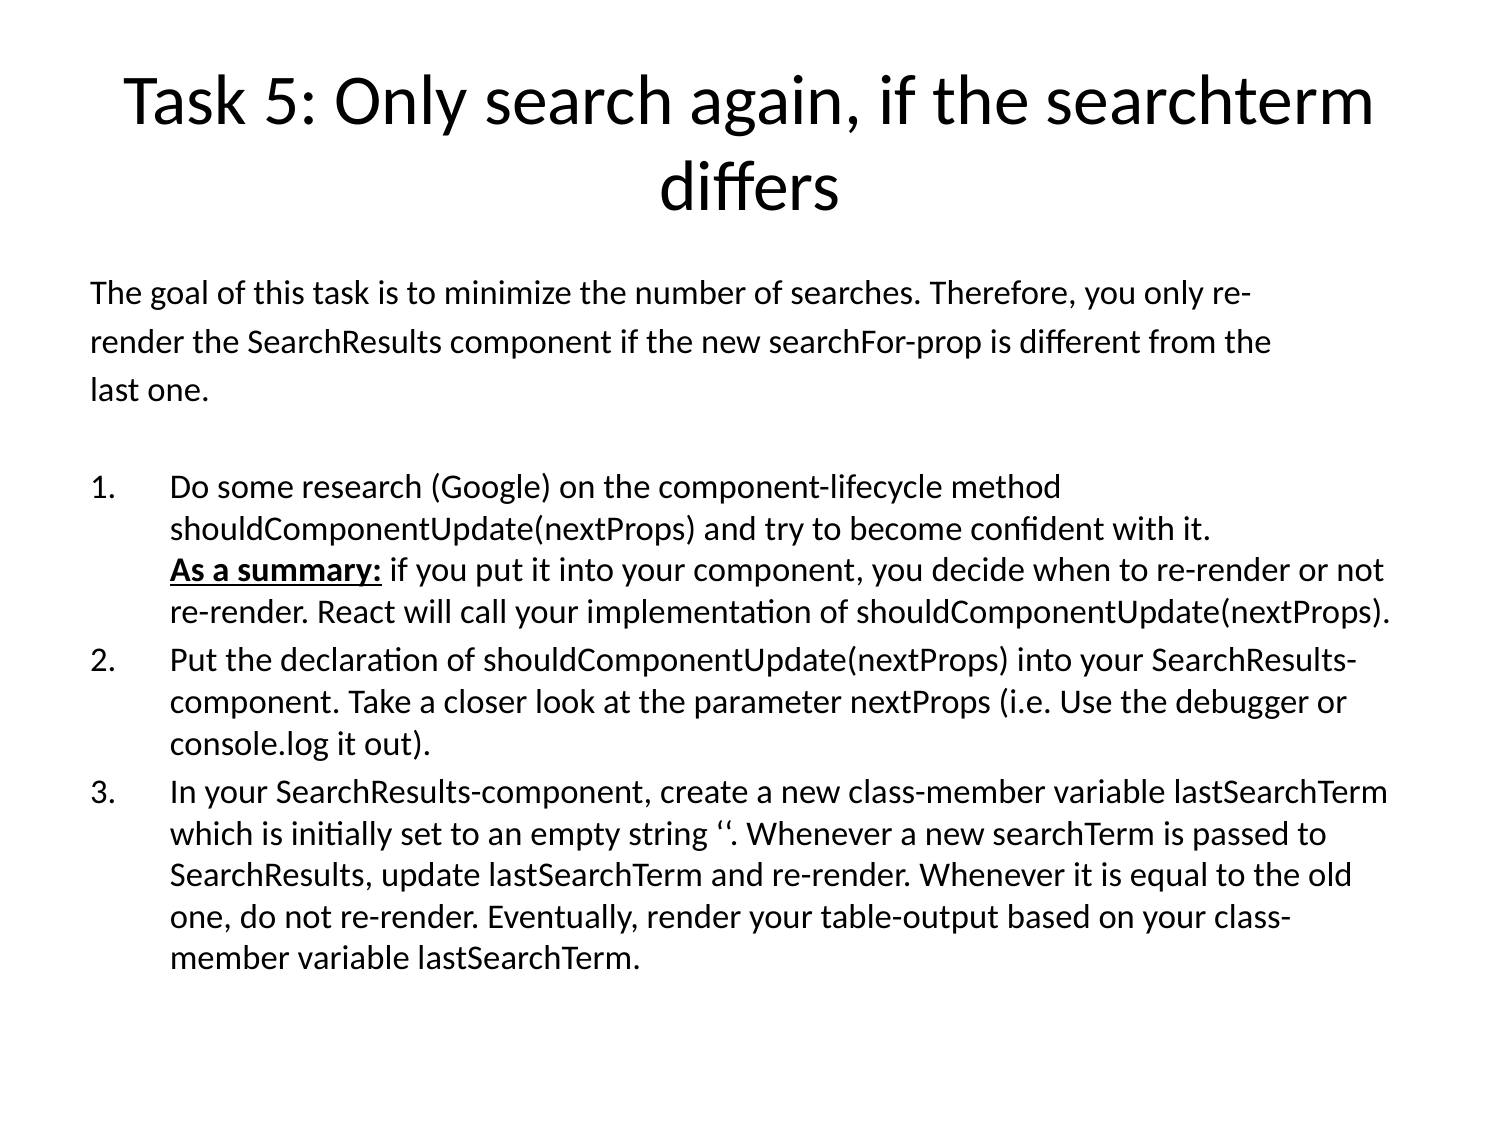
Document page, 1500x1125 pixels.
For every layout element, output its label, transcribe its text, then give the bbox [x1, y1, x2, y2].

title Task 5: Only search again, if the searchterm differs [75, 45, 1425, 233]
list The goal of this task is to minimize the number of searches. Therefore, you only re- render the SearchResults component if the new searchFor-prop is different from the last one. Do some research (Google) on the component-lifecycle method shouldComponentUpdate(nextProps) and try to become confident with it. As a summary: if you put it into your component, you decide when to re-render or not re-render. React will call your implementation of shouldComponentUpdate(nextProps). Put the declaration of shouldComponentUpdate(nextProps) into your SearchResults-component. Take a closer look at the parameter nextProps (i.e. Use the debugger or console.log it out). In your SearchResults-component, create a new class-member variable lastSearchTerm which is initially set to an empty string ‘‘. Whenever a new searchTerm is passed to SearchResults, update lastSearchTerm and re-render. Whenever it is equal to the old one, do not re-render. Eventually, render your table-output based on your class-member variable lastSearchTerm. [75, 262, 1425, 1005]
